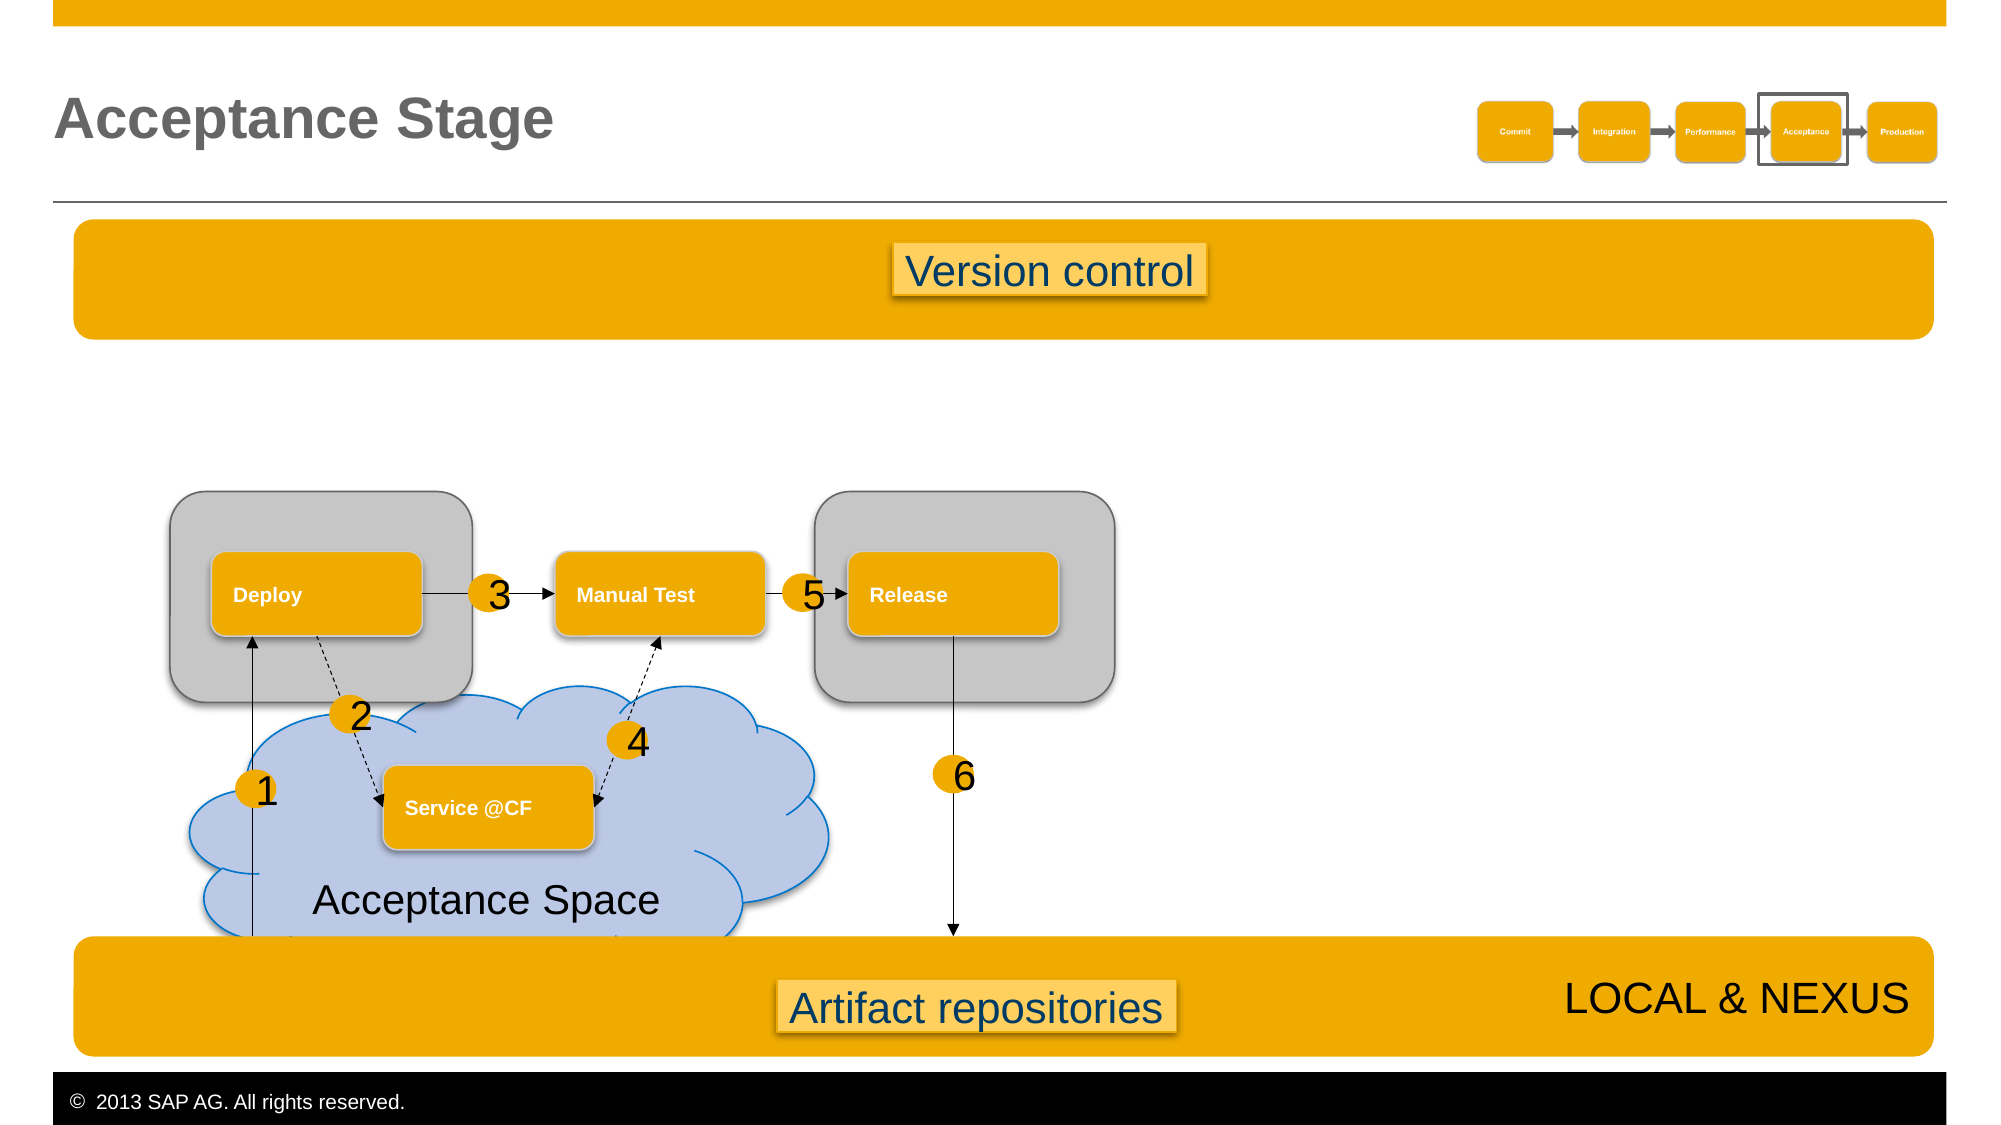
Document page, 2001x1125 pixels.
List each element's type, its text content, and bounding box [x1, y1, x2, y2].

text_box [169, 490, 474, 704]
text_box Version control [892, 241, 1208, 296]
text_box 5 [782, 573, 824, 593]
text_box 1 [258, 769, 277, 808]
text_box Acceptance Space [188, 790, 247, 936]
text_box [1757, 92, 1849, 98]
text_box 6 [959, 755, 974, 793]
text_box Acceptance Space [258, 685, 830, 936]
title Acceptance Stage [53, 53, 1947, 178]
text_box Artifact repositories [776, 979, 1177, 1033]
text_box LOCAL & NEXUS [73, 936, 1934, 1057]
text_box Service @CF [382, 764, 596, 851]
text_box 3 [471, 604, 506, 613]
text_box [593, 635, 661, 808]
text_box 3 [467, 573, 510, 593]
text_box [316, 635, 384, 808]
text_box 6 [932, 755, 948, 793]
text_box 5 [786, 604, 820, 612]
text_box Deploy [210, 550, 424, 637]
text_box [73, 219, 1934, 340]
text_box Release [846, 550, 1060, 637]
text_box [813, 490, 1116, 704]
picture [1474, 99, 1939, 166]
text_box 1 [235, 771, 247, 807]
text_box Manual Test [554, 550, 767, 637]
